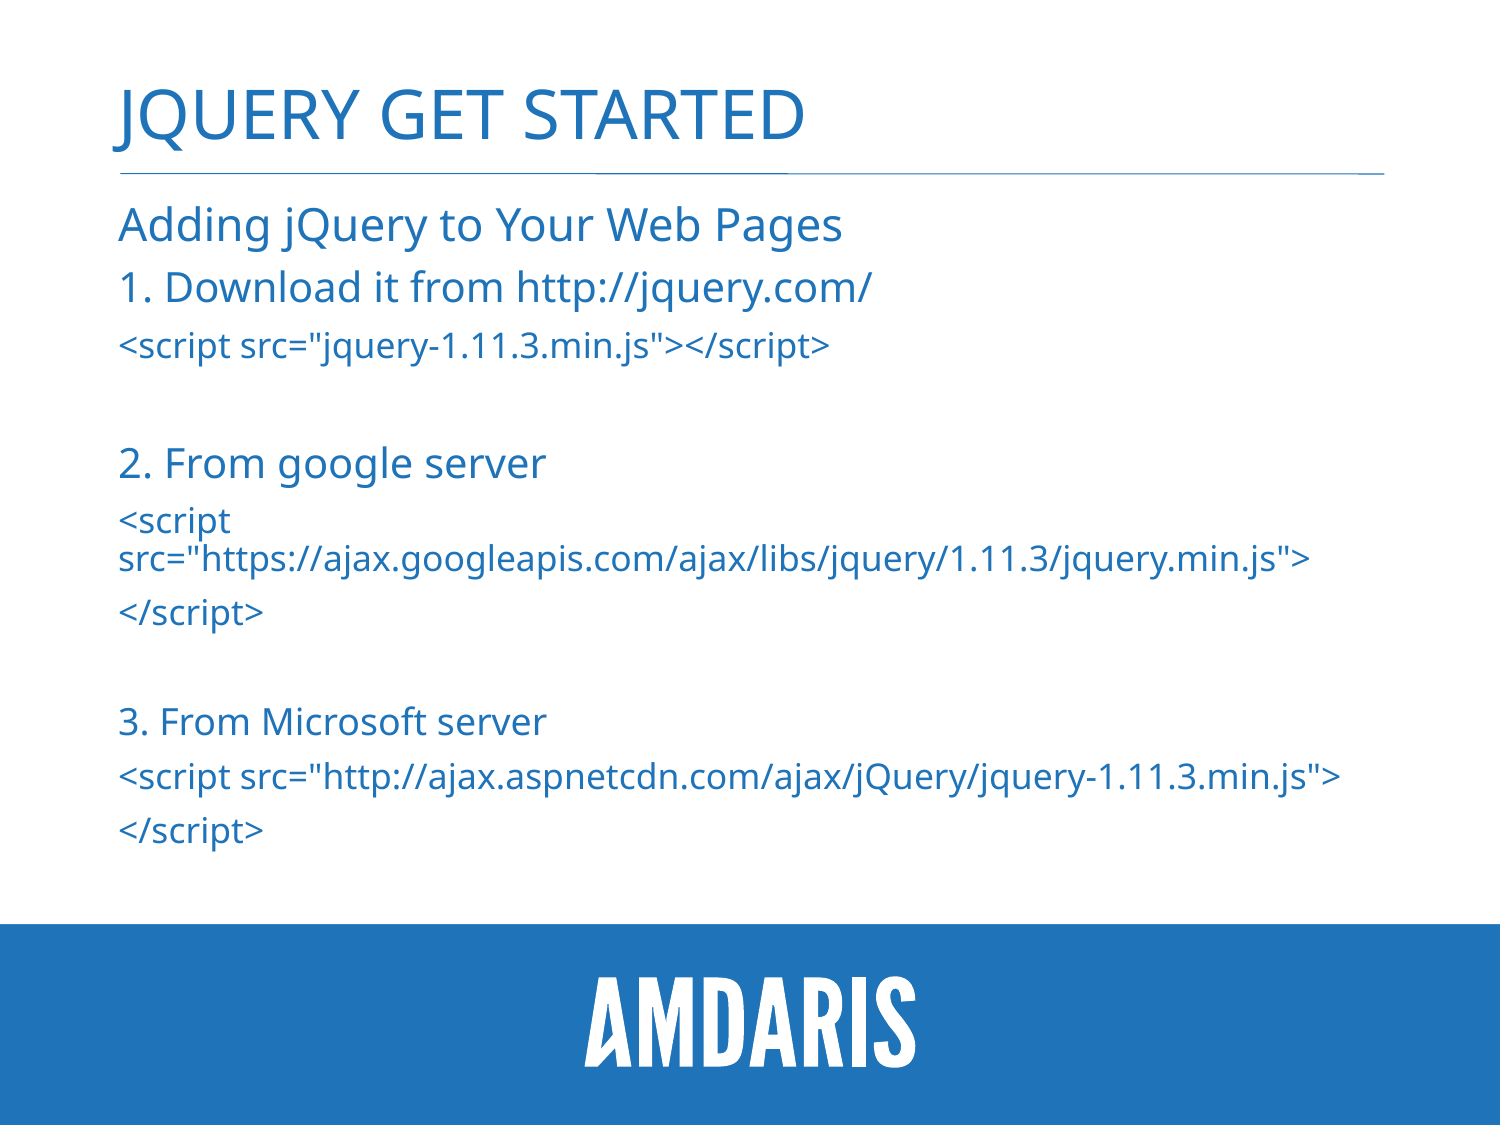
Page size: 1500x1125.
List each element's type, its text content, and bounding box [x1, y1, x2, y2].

list Adding jQuery to Your Web Pages 1. Download it from http://jquery.com/ <script src="jquery-1.11.3.min.js"></script> 2. From google server <script src="https://ajax.googleapis.com/ajax/libs/jquery/1.11.3/jquery.min.js"> </script> 3. From Microsoft server <script src="http://ajax.aspnetcdn.com/ajax/jQuery/jquery-1.11.3.min.js"> </script> [103, 194, 1397, 855]
title jQuery Get Started [103, 59, 1397, 175]
